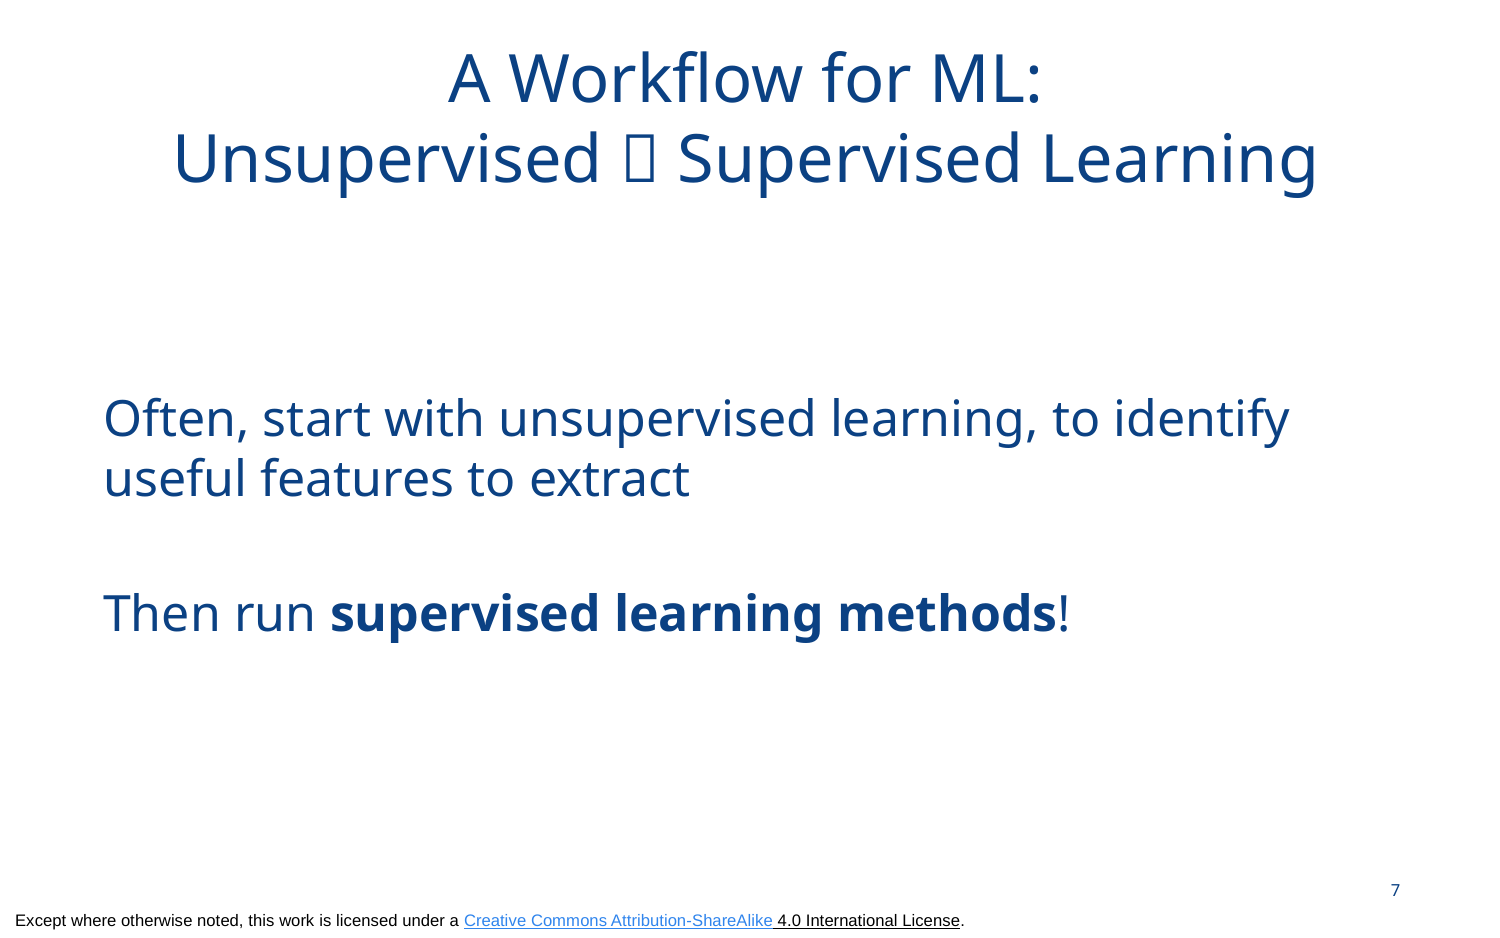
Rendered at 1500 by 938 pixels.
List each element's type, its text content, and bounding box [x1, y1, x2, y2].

slide_number 7 [1347, 866, 1416, 917]
title A Workflow for ML: Unsupervised  Supervised Learning [77, 26, 1416, 205]
list Often, start with unsupervised learning, to identify useful features to extract Then run supervised learning methods! [77, 239, 1416, 857]
